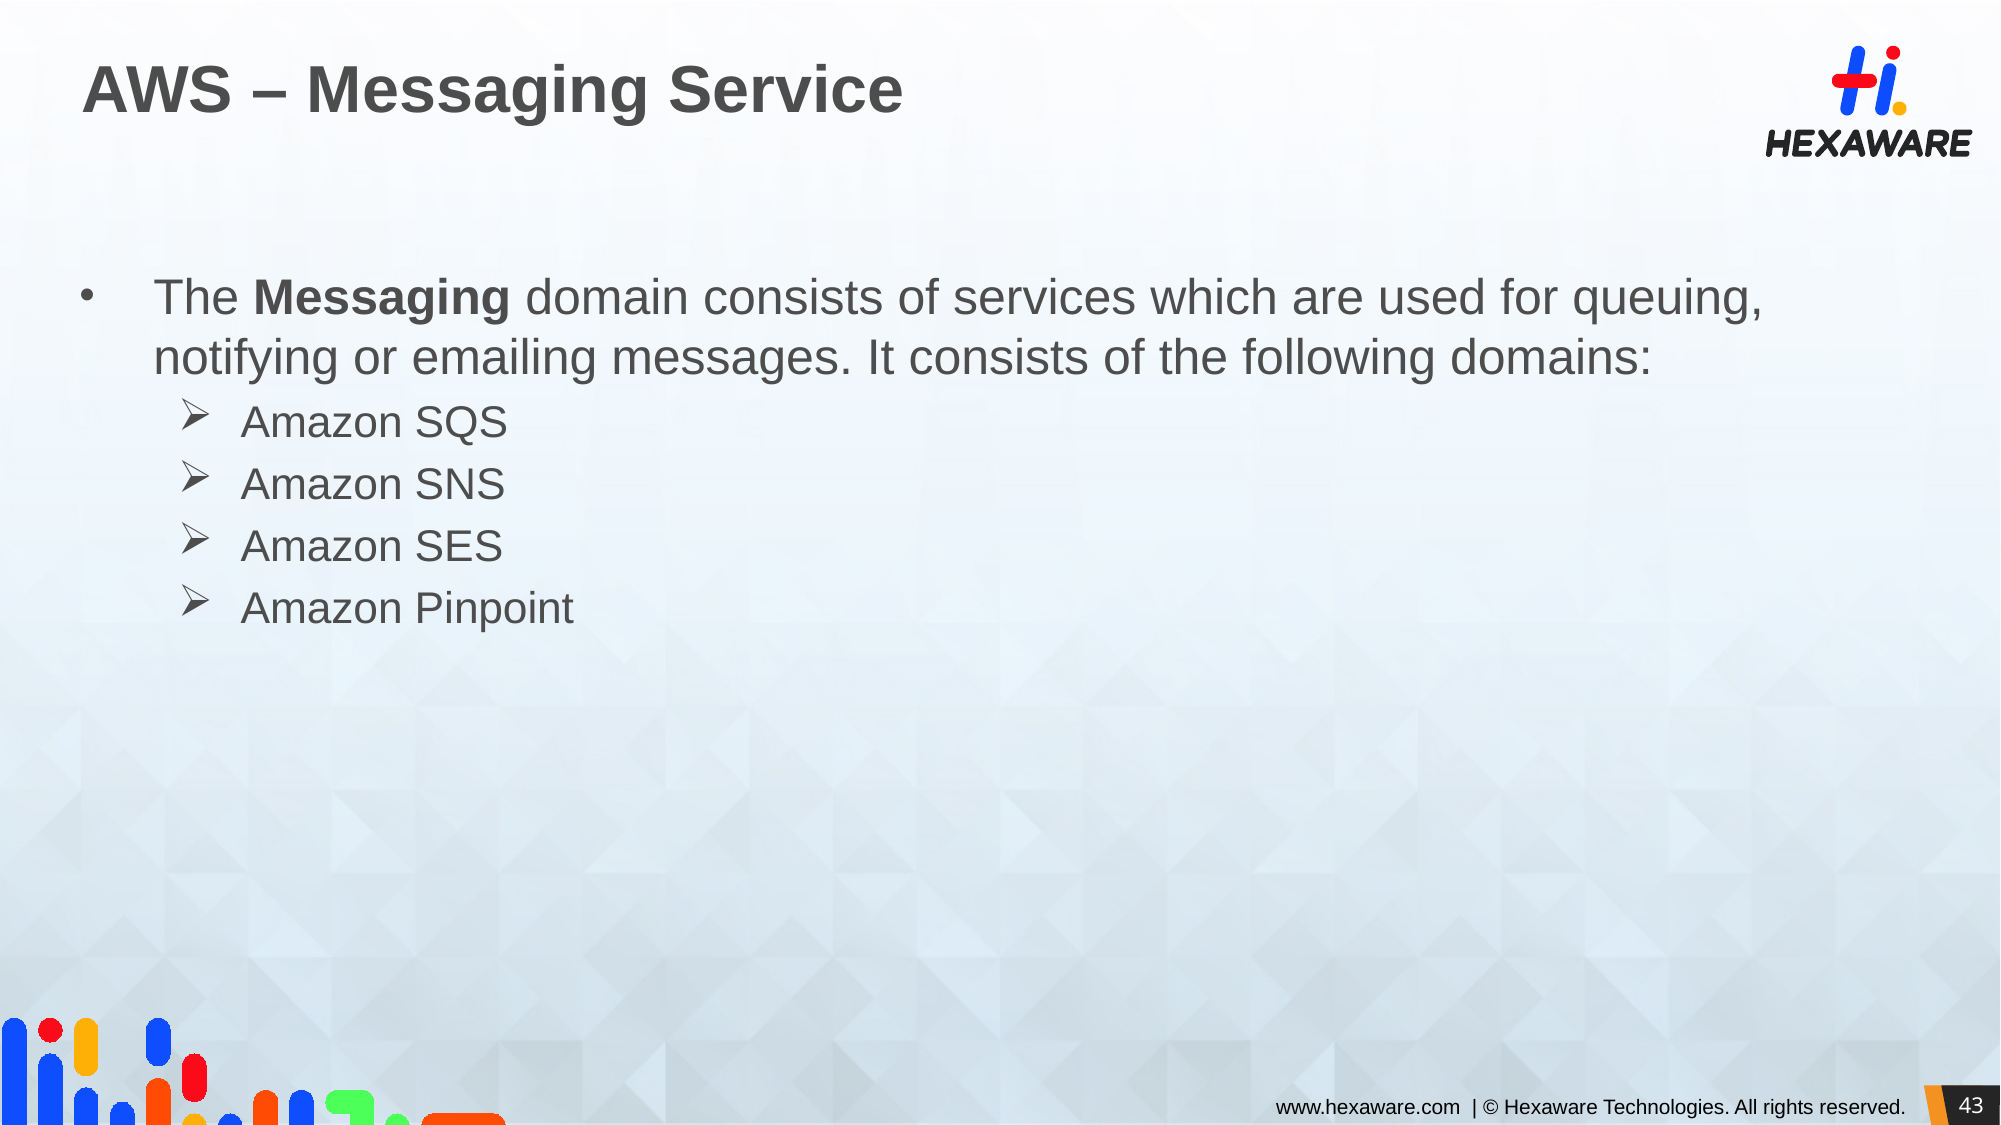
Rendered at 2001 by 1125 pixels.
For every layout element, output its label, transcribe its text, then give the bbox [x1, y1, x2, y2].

title AWS – Messaging Service [70, 35, 1521, 136]
picture [0, 0, 2001, 1125]
list The Messaging domain consists of services which are used for queuing, notifying or emailing messages. It consists of the following domains: Amazon SQS Amazon SNS Amazon SES Amazon Pinpoint [67, 258, 1933, 1062]
